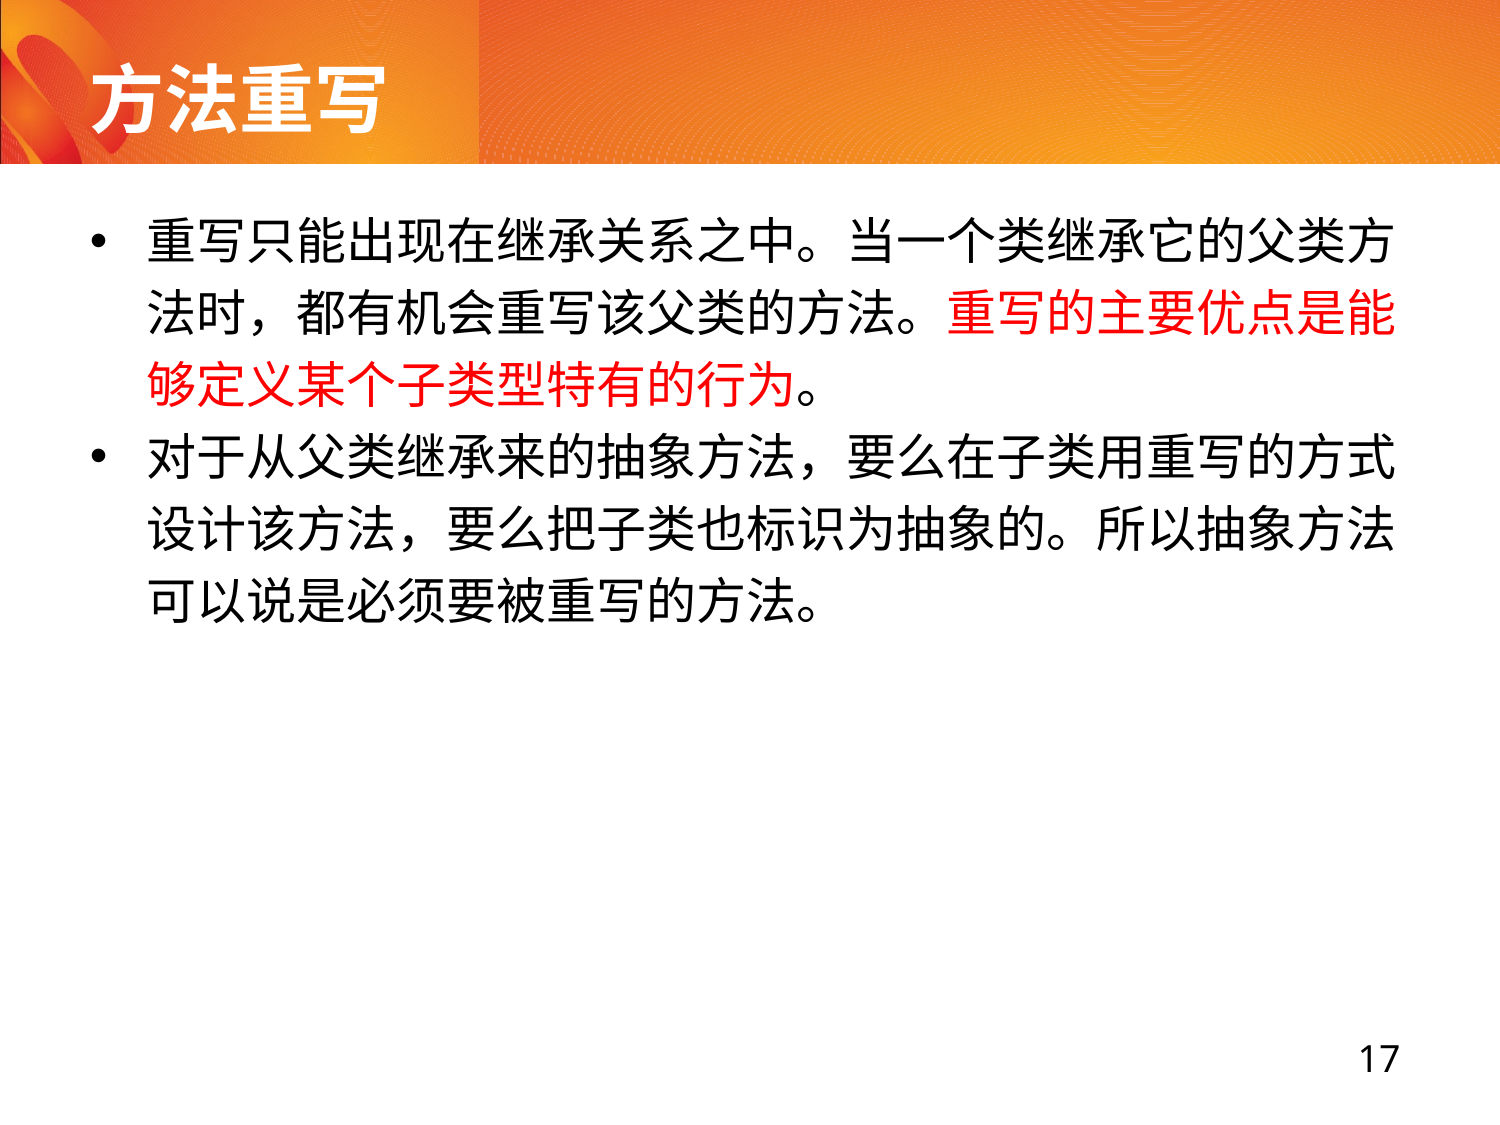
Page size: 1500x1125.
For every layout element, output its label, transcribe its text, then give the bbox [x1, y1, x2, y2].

title 方法重写 [75, 45, 1425, 167]
picture [0, 0, 1500, 164]
list 重写只能出现在继承关系之中。当一个类继承它的父类方法时，都有机会重写该父类的方法。重写的主要优点是能够定义某个子类型特有的行为。 对于从父类继承来的抽象方法，要么在子类用重写的方式设计该方法，要么把子类也标识为抽象的。所以抽象方法可以说是必须要被重写的方法。 [75, 190, 1425, 1005]
